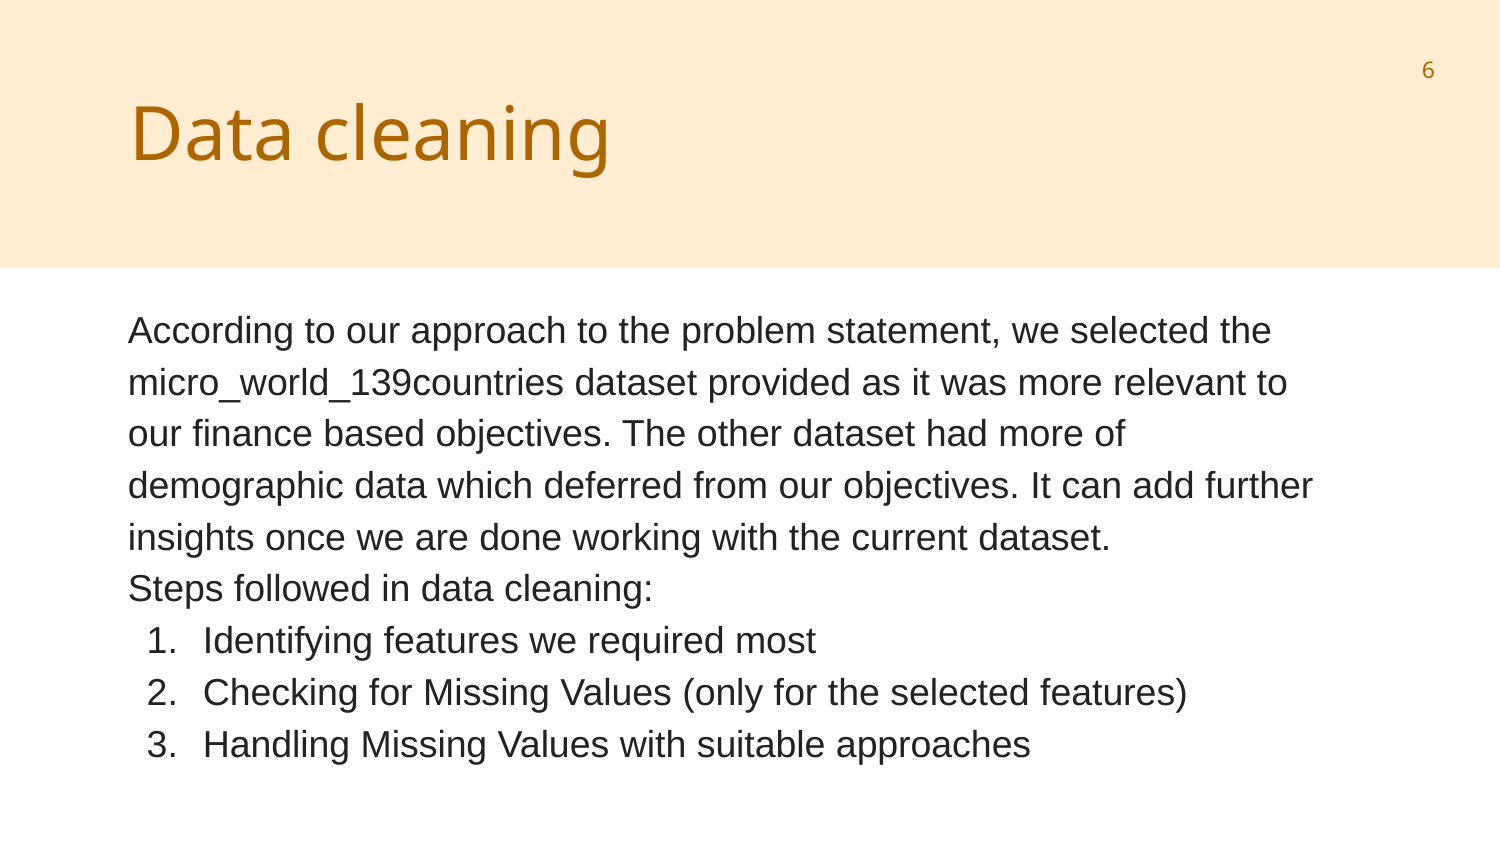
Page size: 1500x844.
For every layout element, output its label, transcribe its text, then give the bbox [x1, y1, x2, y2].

list According to our approach to the problem statement, we selected the micro_world_139countries dataset provided as it was more relevant to our finance based objectives. The other dataset had more of demographic data which deferred from our objectives. It can add further insights once we are done working with the current dataset. Steps followed in data cleaning: Identifying features we required most Checking for Missing Values (only for the selected features) Handling Missing Values with suitable approaches [112, 283, 1350, 804]
subtitle Data cleaning [129, 85, 1104, 195]
slide_number 6 [1392, 41, 1450, 71]
